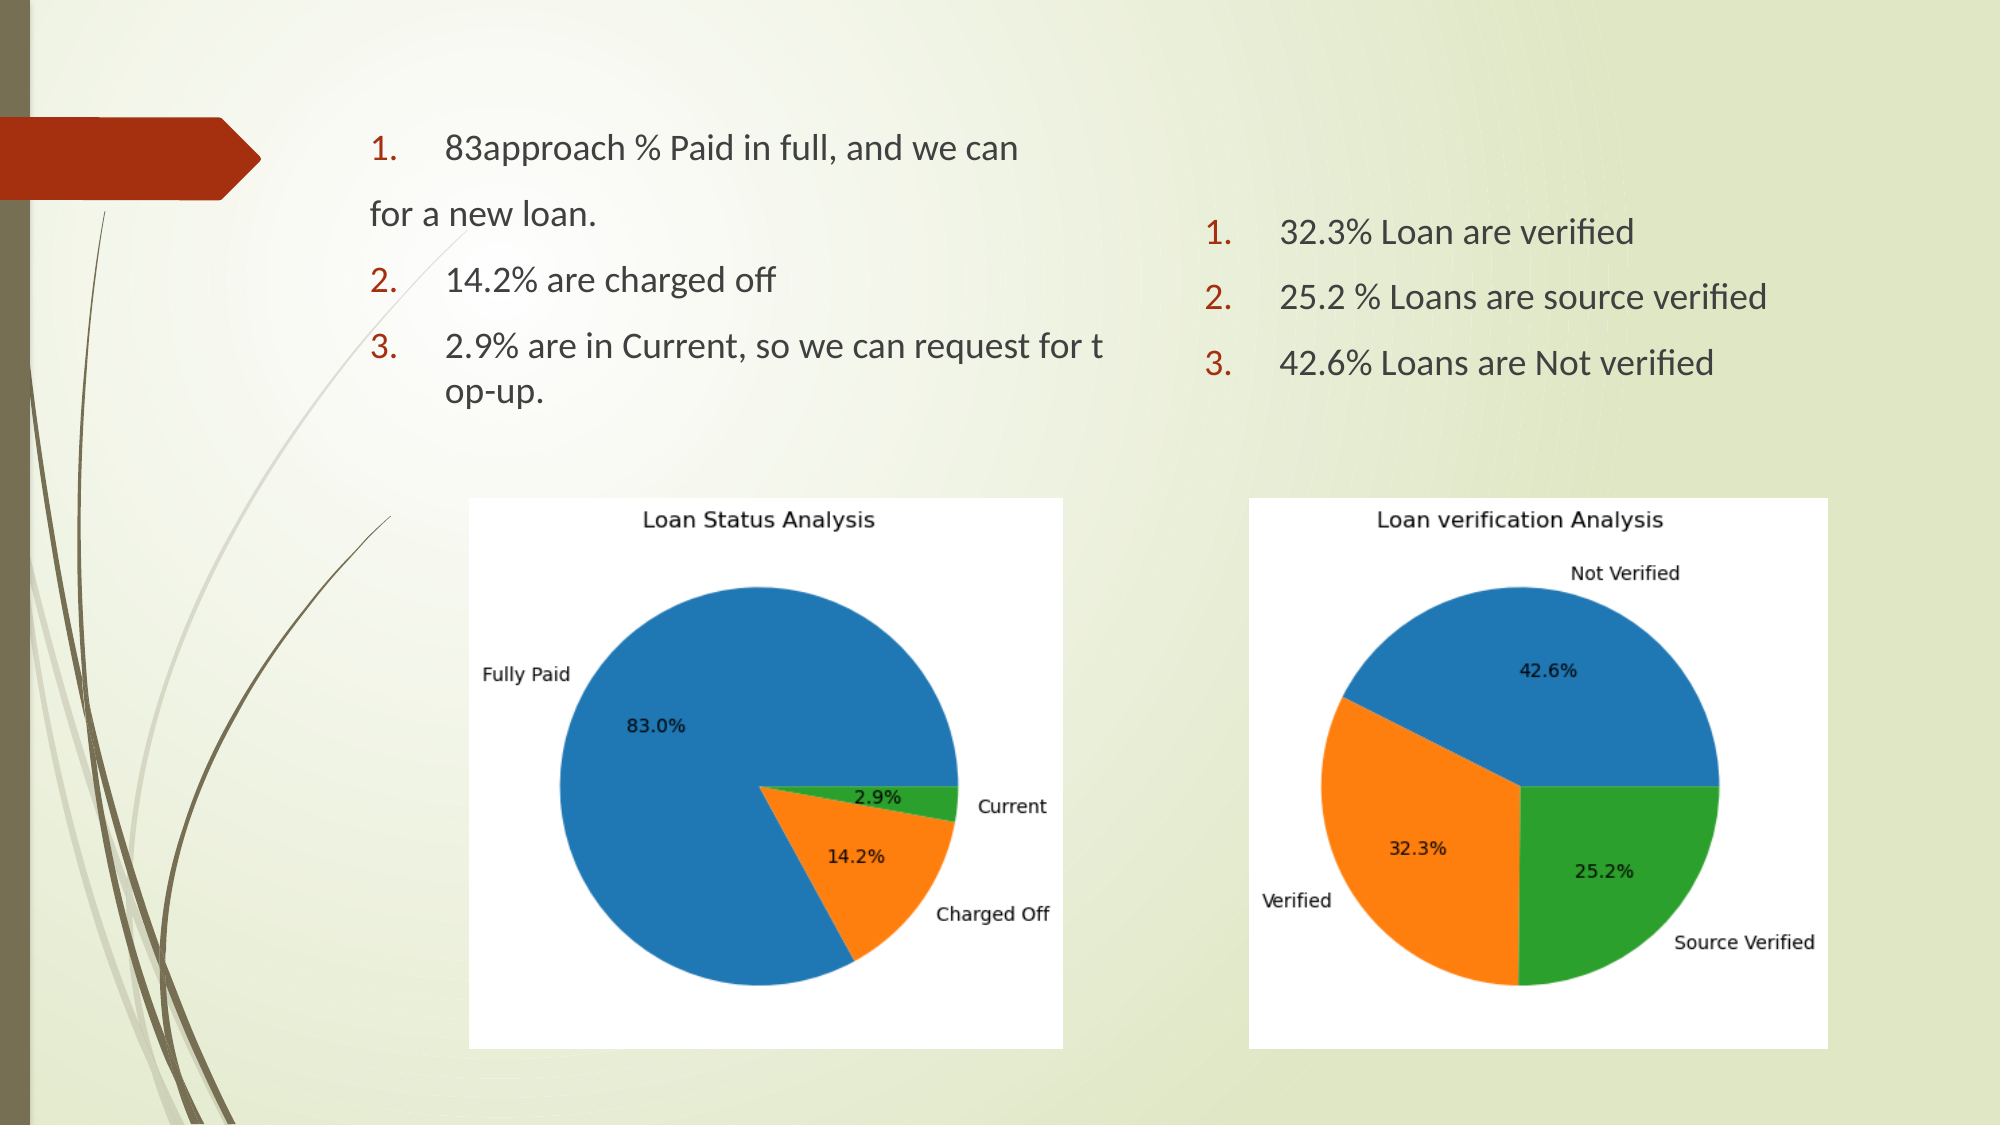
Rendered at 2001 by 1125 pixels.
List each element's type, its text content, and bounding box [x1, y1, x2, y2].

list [469, 498, 1063, 1049]
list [1248, 498, 1828, 1049]
list 32.3% Loan are verified 25.2 % Loans are source verified 42.6% Loans are Not verified [1189, 71, 1888, 391]
list 83approach % Paid in full, and we can for a new loan. 14.2% are charged off 2.9% are in Current, so we can request for top-up. [354, 323, 1138, 419]
